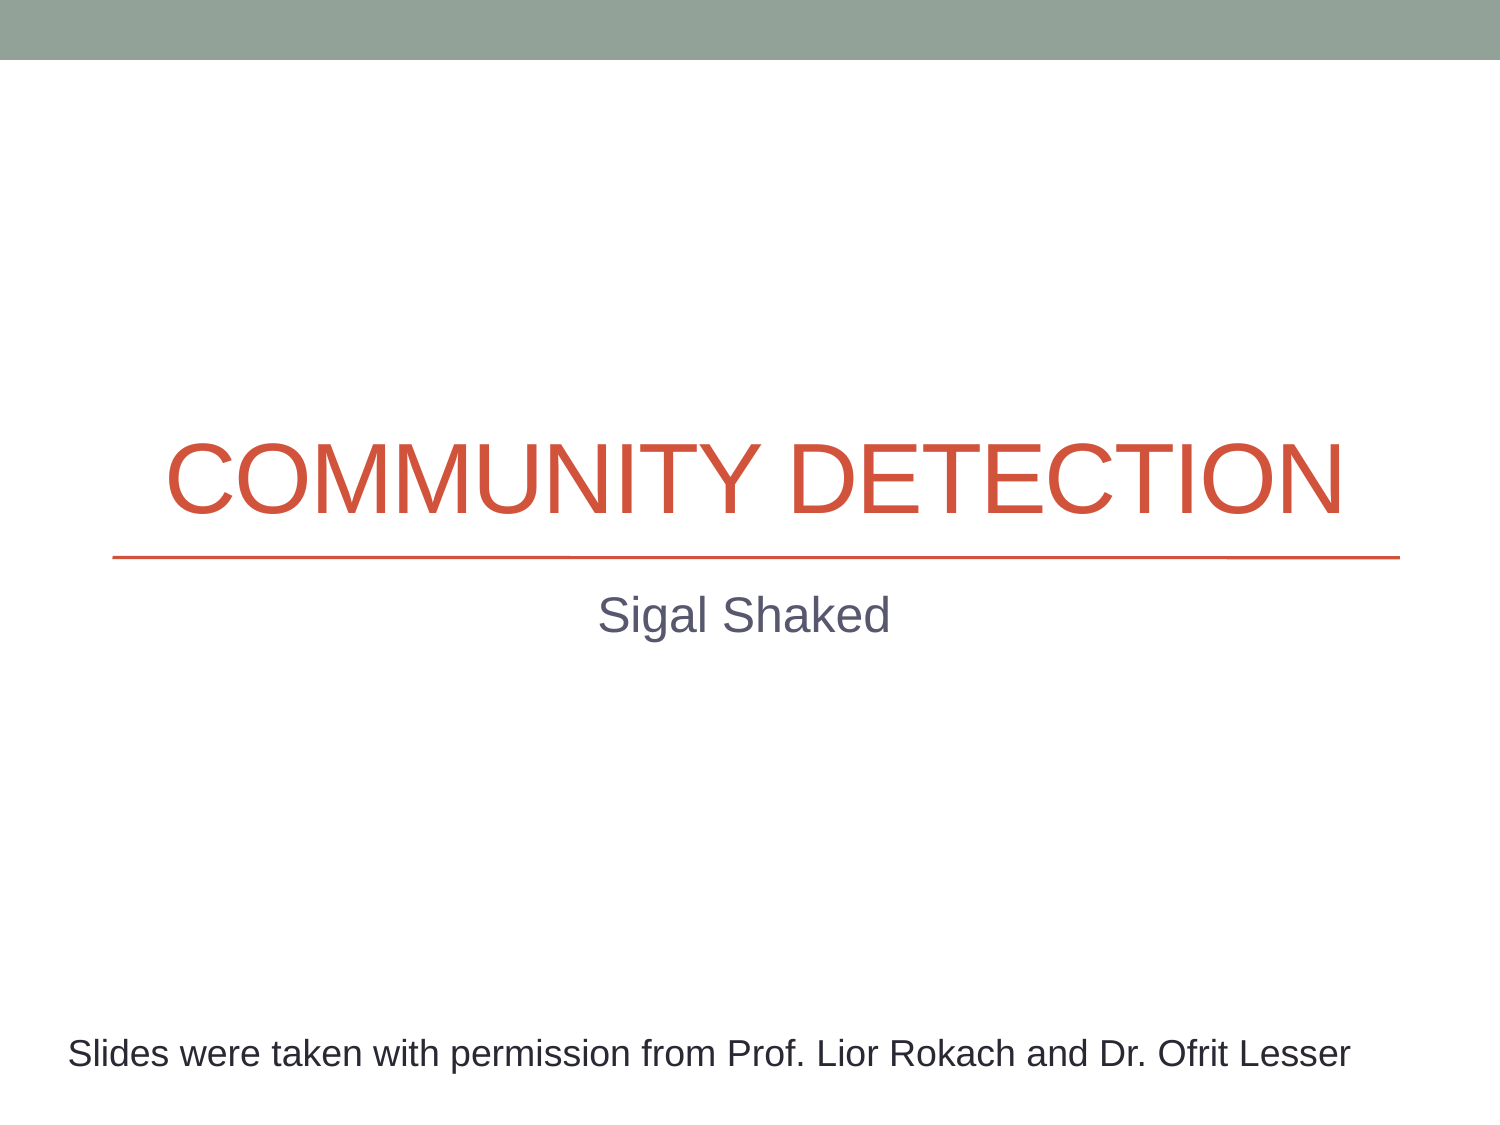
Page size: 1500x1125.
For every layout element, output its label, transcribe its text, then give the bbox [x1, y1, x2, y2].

subtitle Sigal Shaked [112, 575, 1376, 863]
text_box Slides were taken with permission from Prof. Lior Rokach and Dr. Ofrit Lesser [53, 1021, 1400, 1082]
title Community detection [112, 224, 1400, 542]
